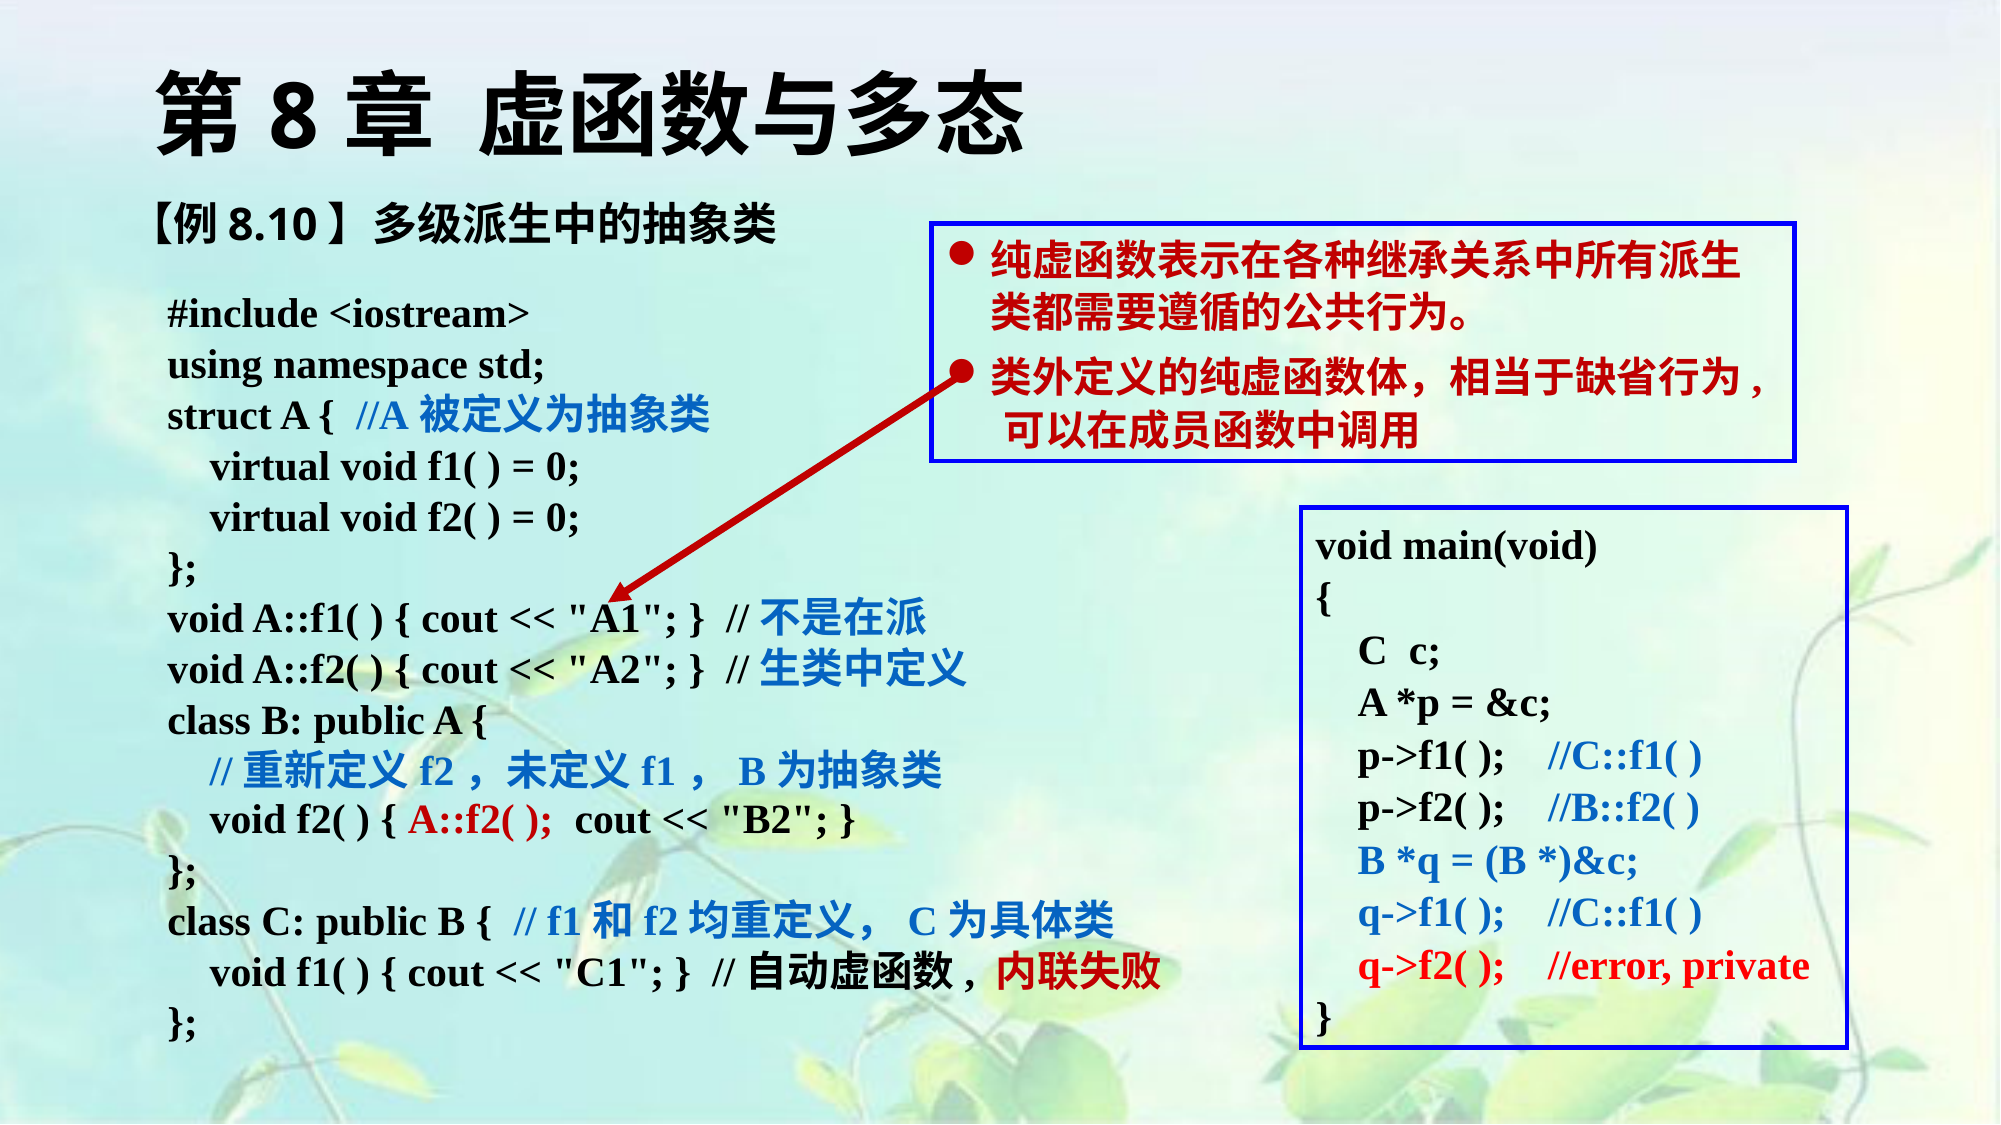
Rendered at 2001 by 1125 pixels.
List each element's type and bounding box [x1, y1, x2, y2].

picture [0, 0, 2000, 1125]
text_box [607, 378, 956, 603]
